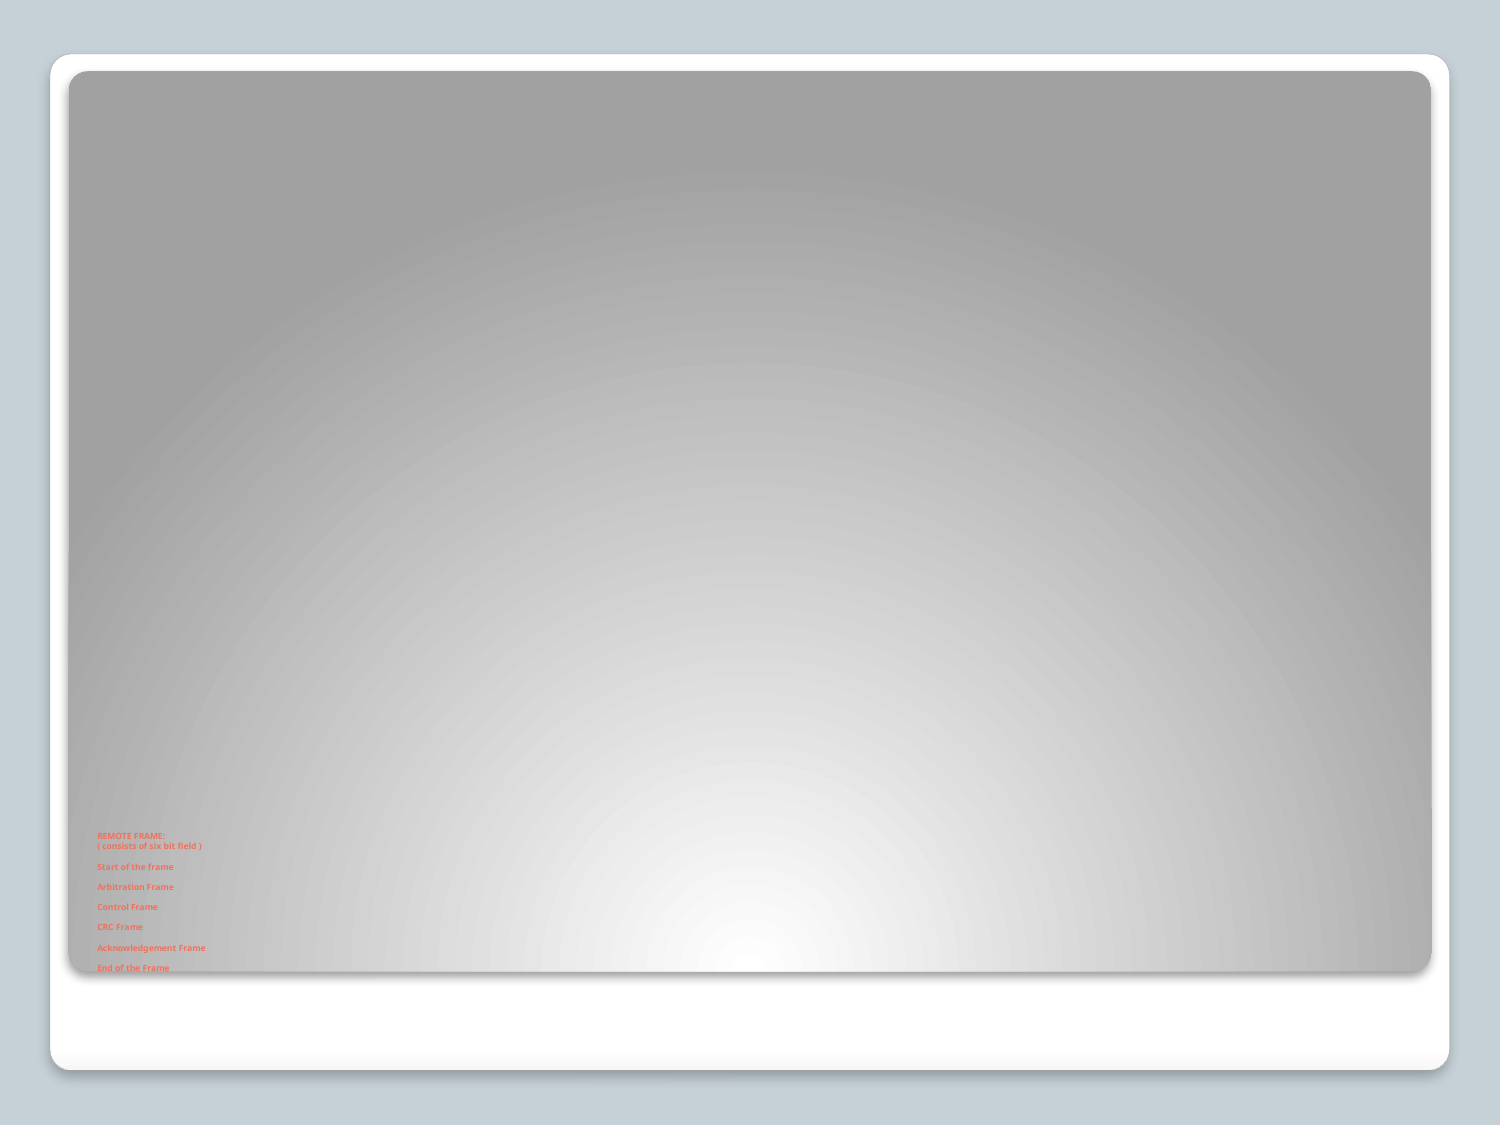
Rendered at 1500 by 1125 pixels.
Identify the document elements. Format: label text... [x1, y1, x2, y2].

title REMOTE FRAME: ( consists of six bit field ) Start of the frame Arbitration Frame Control Frame CRC Frame Acknowledgement Frame End of the Frame [82, 817, 1425, 991]
